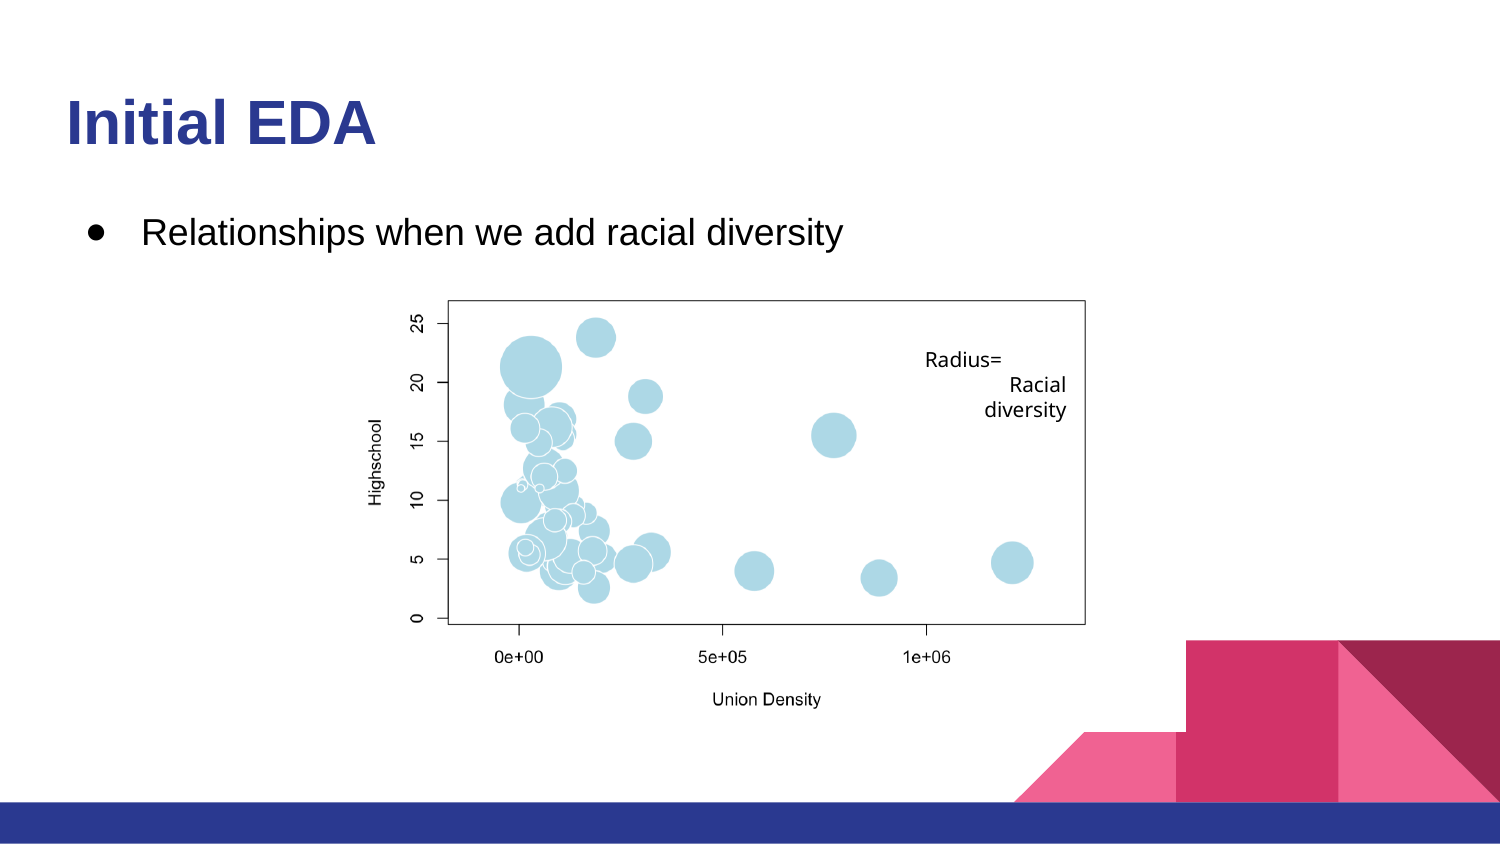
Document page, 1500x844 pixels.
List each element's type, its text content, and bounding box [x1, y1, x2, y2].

list Relationships when we add racial diversity [51, 186, 1500, 359]
picture [364, 266, 1187, 732]
title Initial EDA [51, 67, 1449, 167]
